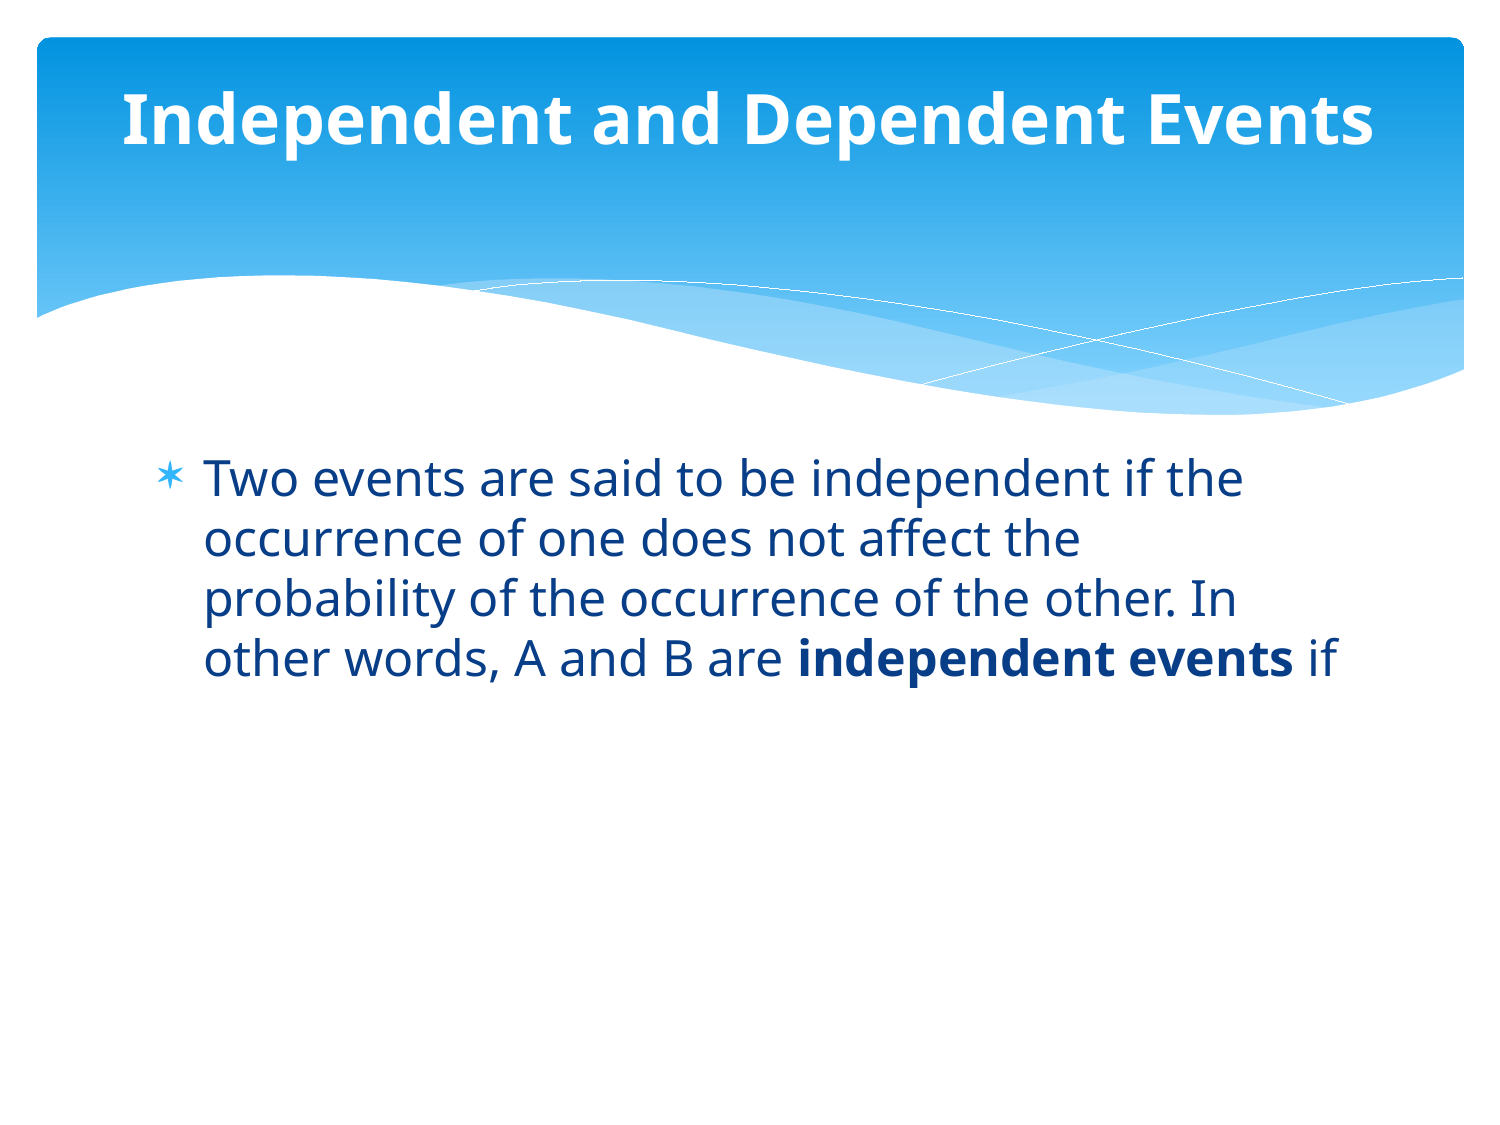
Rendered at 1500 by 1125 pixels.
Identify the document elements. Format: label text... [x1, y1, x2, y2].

title Independent and Dependent Events [75, 55, 1425, 261]
